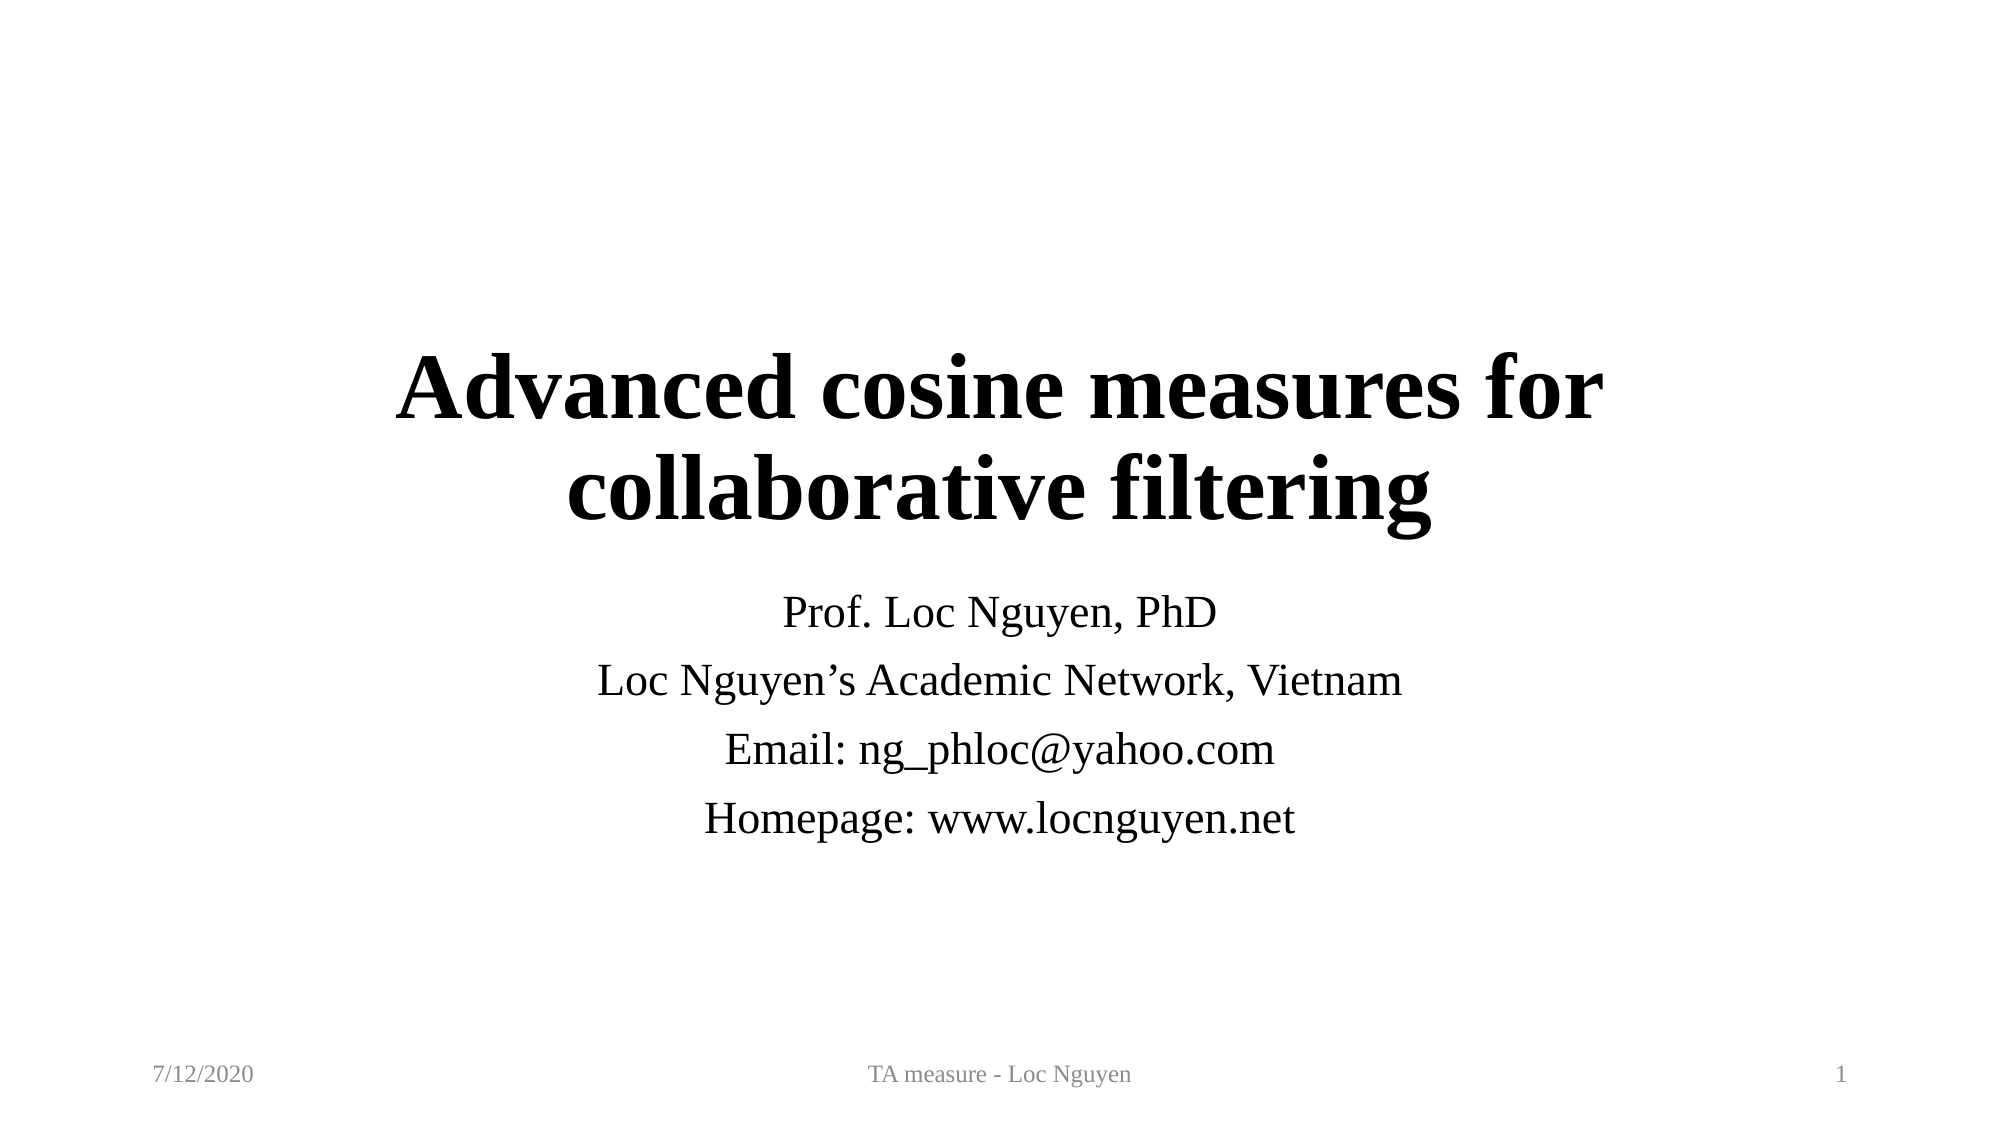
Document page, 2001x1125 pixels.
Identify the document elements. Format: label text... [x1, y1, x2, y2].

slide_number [137, 1042, 588, 1103]
title Advanced cosine measures for collaborative filtering [161, 155, 1838, 548]
subtitle Prof. Loc Nguyen, PhD Loc Nguyen’s Academic Network, Vietnam Email: ng_phloc@yahoo.com Homepage: www.locnguyen.net [249, 579, 1750, 852]
footer TA measure - Loc Nguyen [662, 1042, 1338, 1103]
slide_number 1 [1412, 1042, 1863, 1103]
